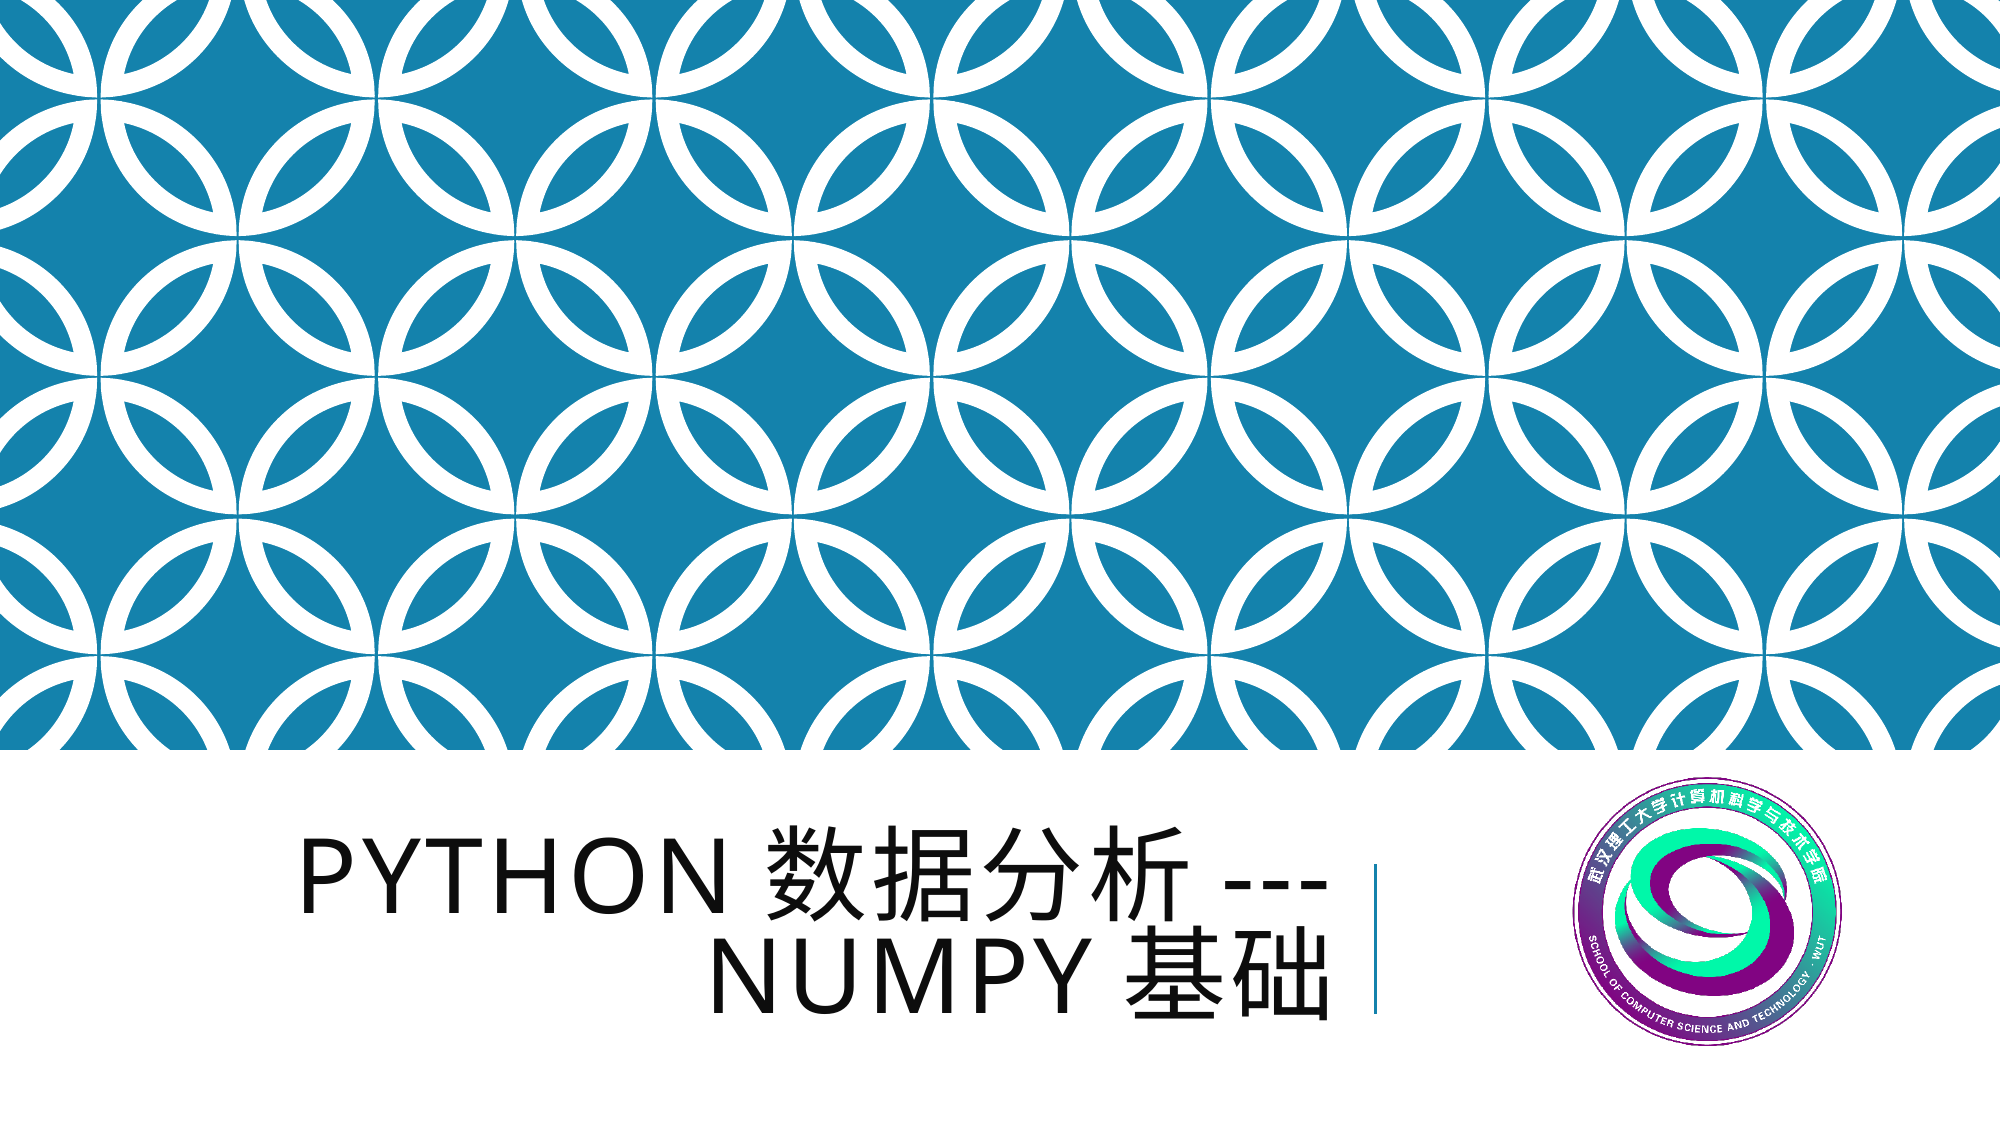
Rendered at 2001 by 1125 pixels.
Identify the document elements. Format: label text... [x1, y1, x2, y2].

picture [1482, 694, 1938, 1125]
title Python数据分析---Numpy基础 [75, 813, 1350, 1054]
